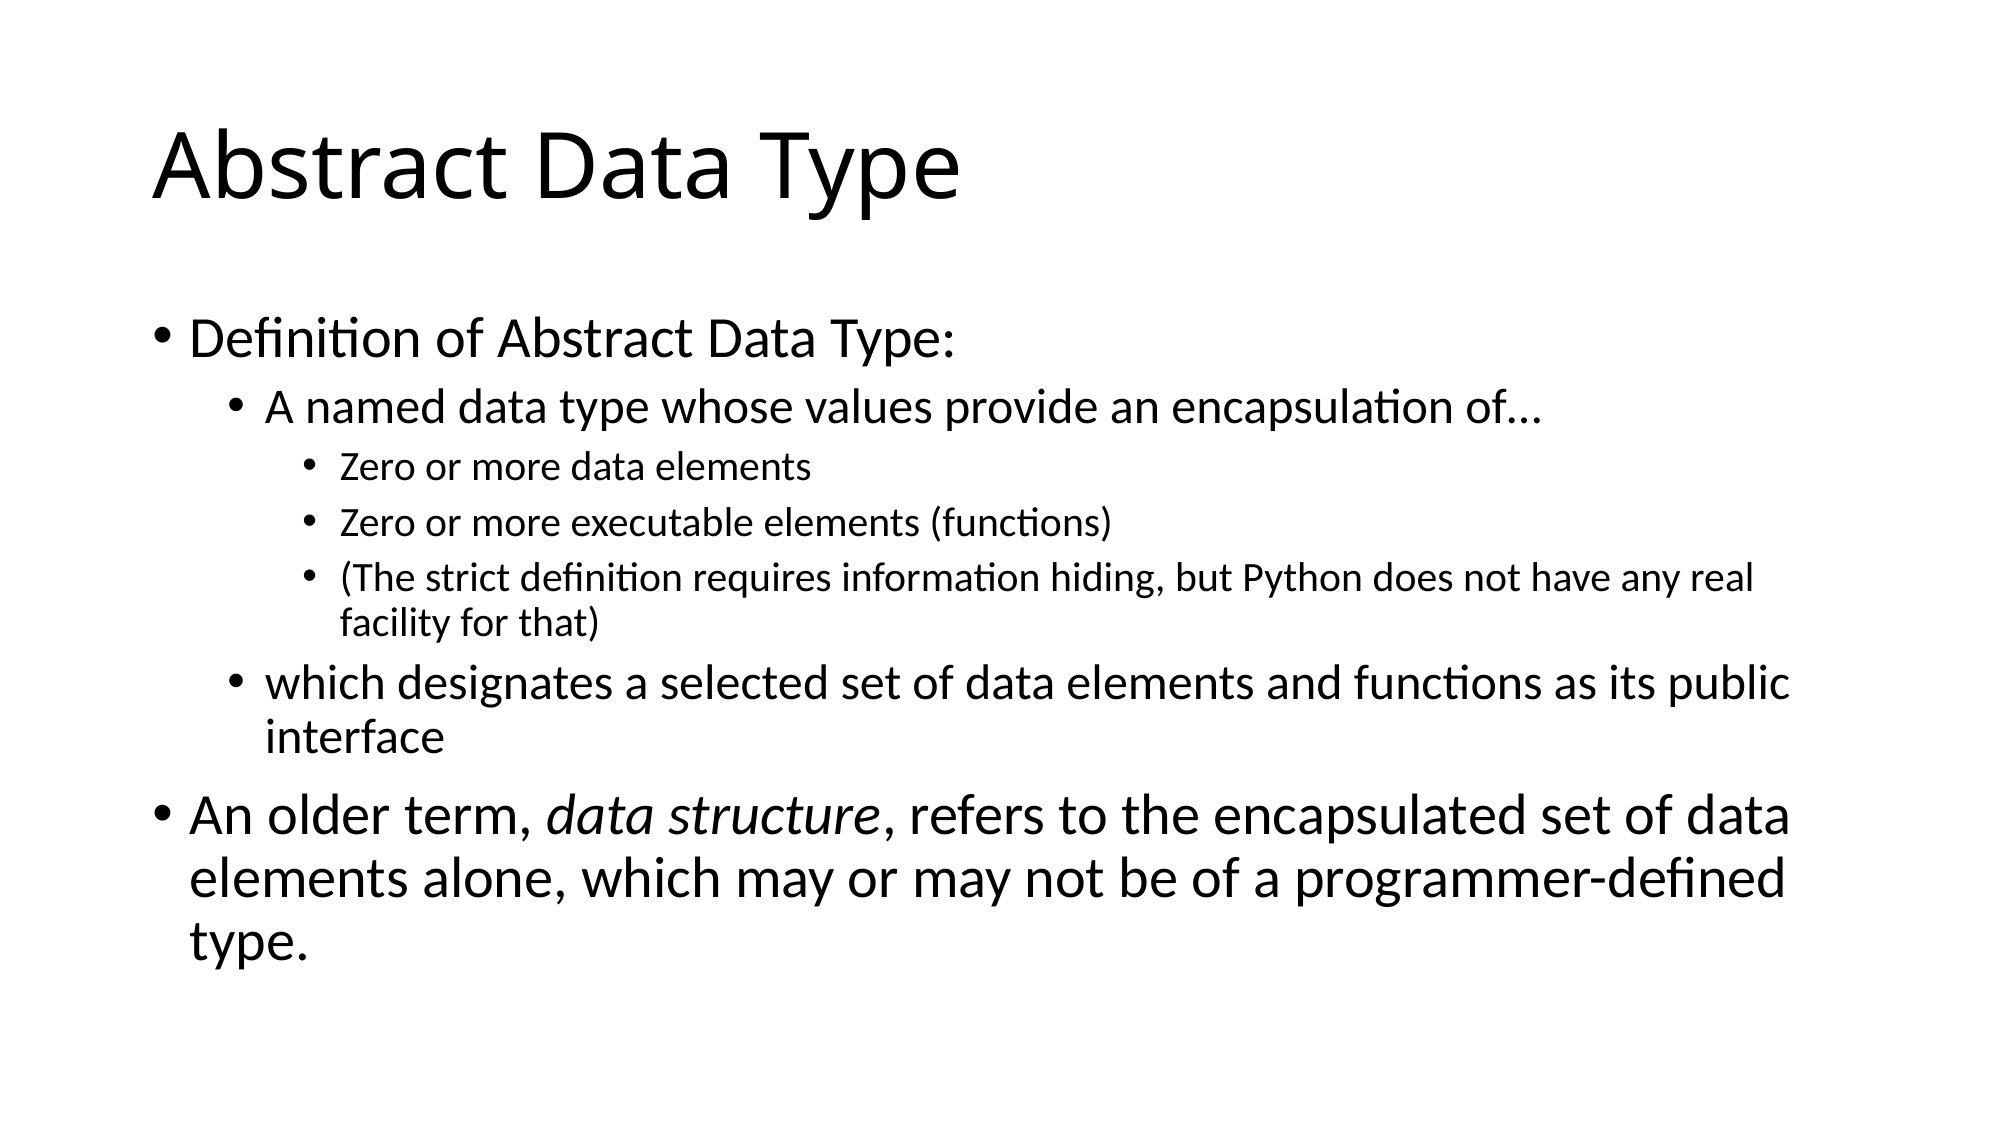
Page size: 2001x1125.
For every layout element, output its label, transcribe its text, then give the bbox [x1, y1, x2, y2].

title Abstract Data Type [137, 59, 1863, 278]
list Definition of Abstract Data Type: A named data type whose values provide an encapsulation of… Zero or more data elements Zero or more executable elements (functions) (The strict definition requires information hiding, but Python does not have any real facility for that) which designates a selected set of data elements and functions as its public interface An older term, data structure, refers to the encapsulated set of data elements alone, which may or may not be of a programmer-defined type. [137, 299, 1863, 1014]
